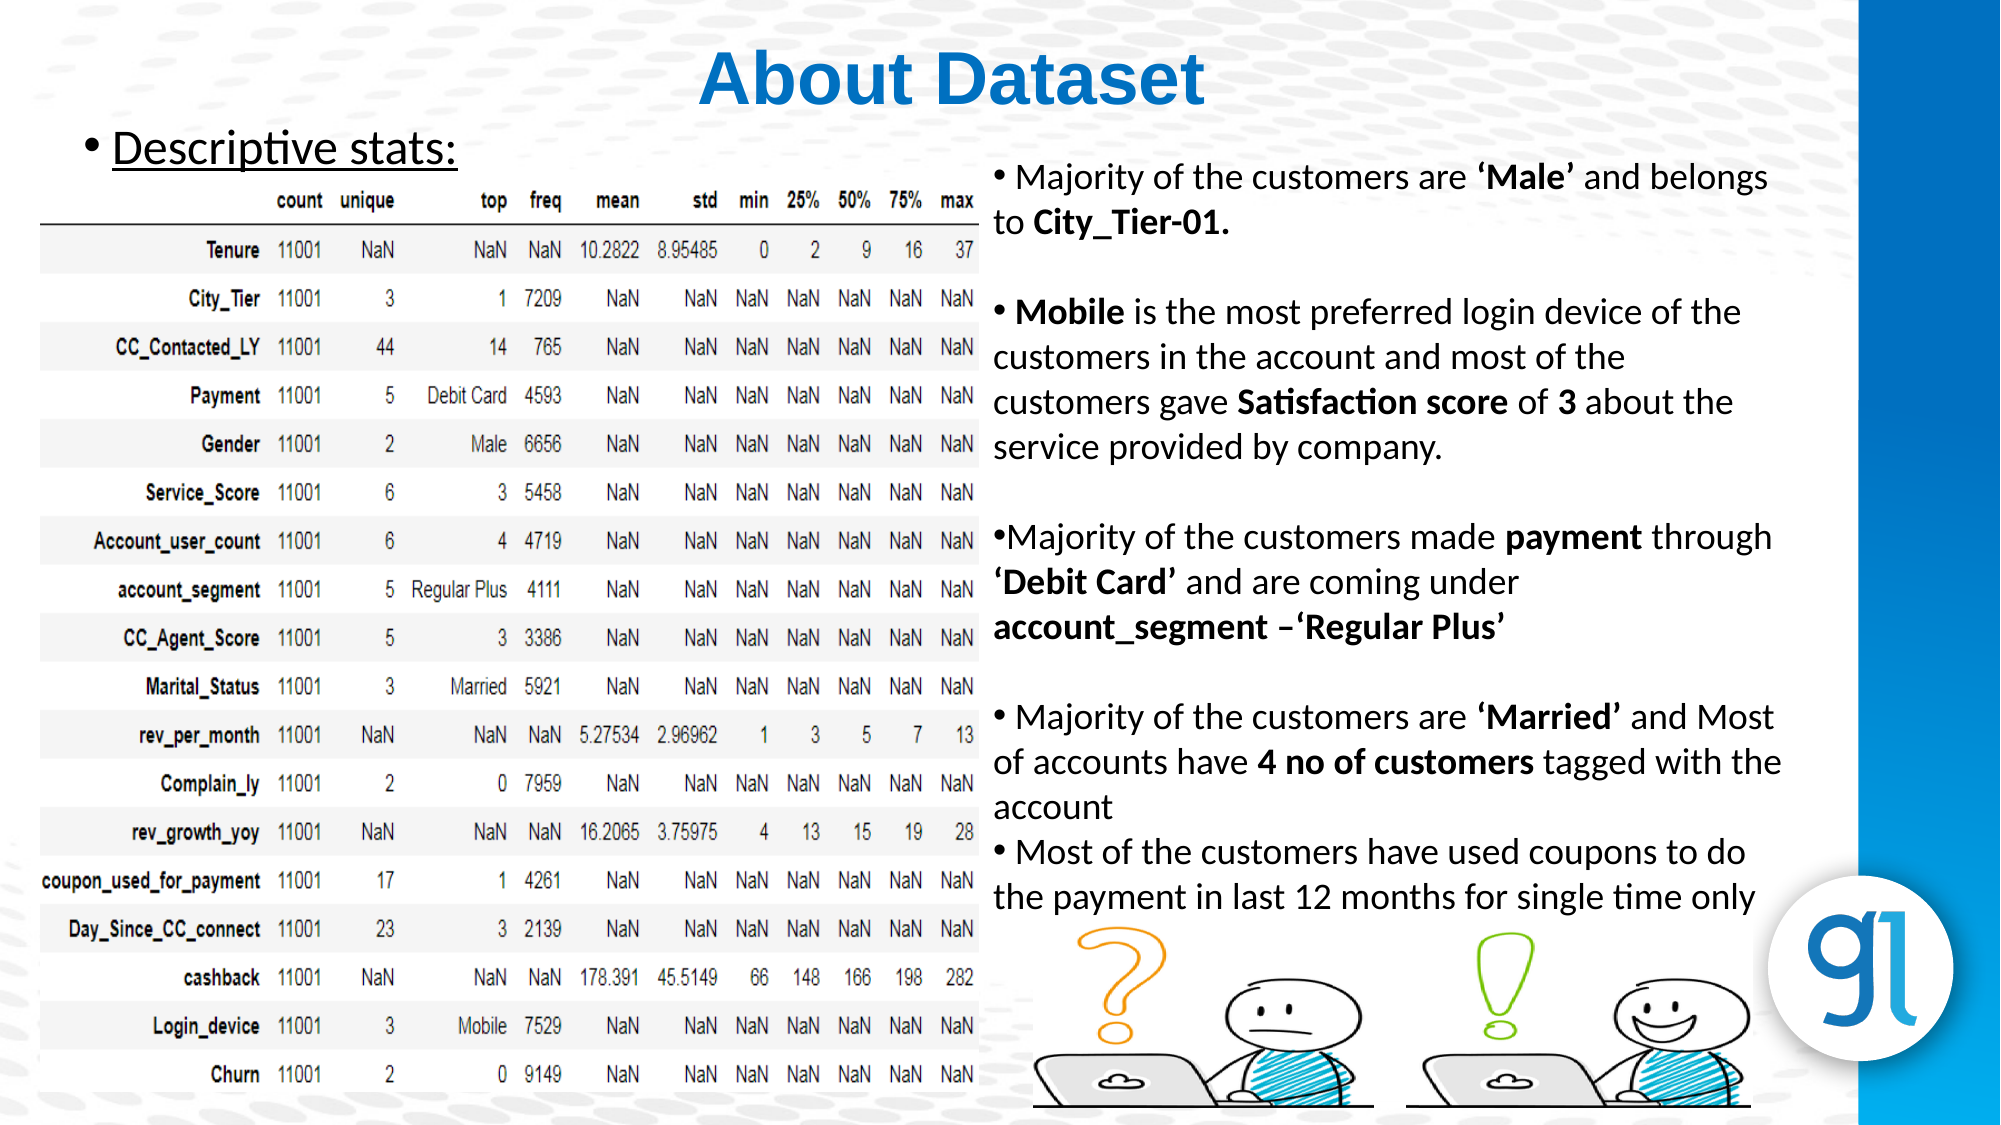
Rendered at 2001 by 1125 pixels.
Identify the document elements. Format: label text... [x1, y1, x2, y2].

text_box Descriptive stats: [64, 107, 1717, 180]
picture [1798, 905, 1924, 1031]
text_box Majority of the customers are ‘Male’ and belongs to City_Tier-01. Mobile is the most preferred login device of the customers in the account and most of the customers gave Satisfaction score of 3 about the service provided by company. Majority of the customers made payment through ‘Debit Card’ and are coming under account_segment –‘Regular Plus’ Majority of the customers are ‘Married’ and Most of accounts have 4 no of customers tagged with the account Most of the customers have used coupons to do the payment in last 12 months for single time only [978, 144, 1805, 970]
picture [0, 0, 2000, 1125]
text_box About Dataset [186, 21, 1717, 107]
